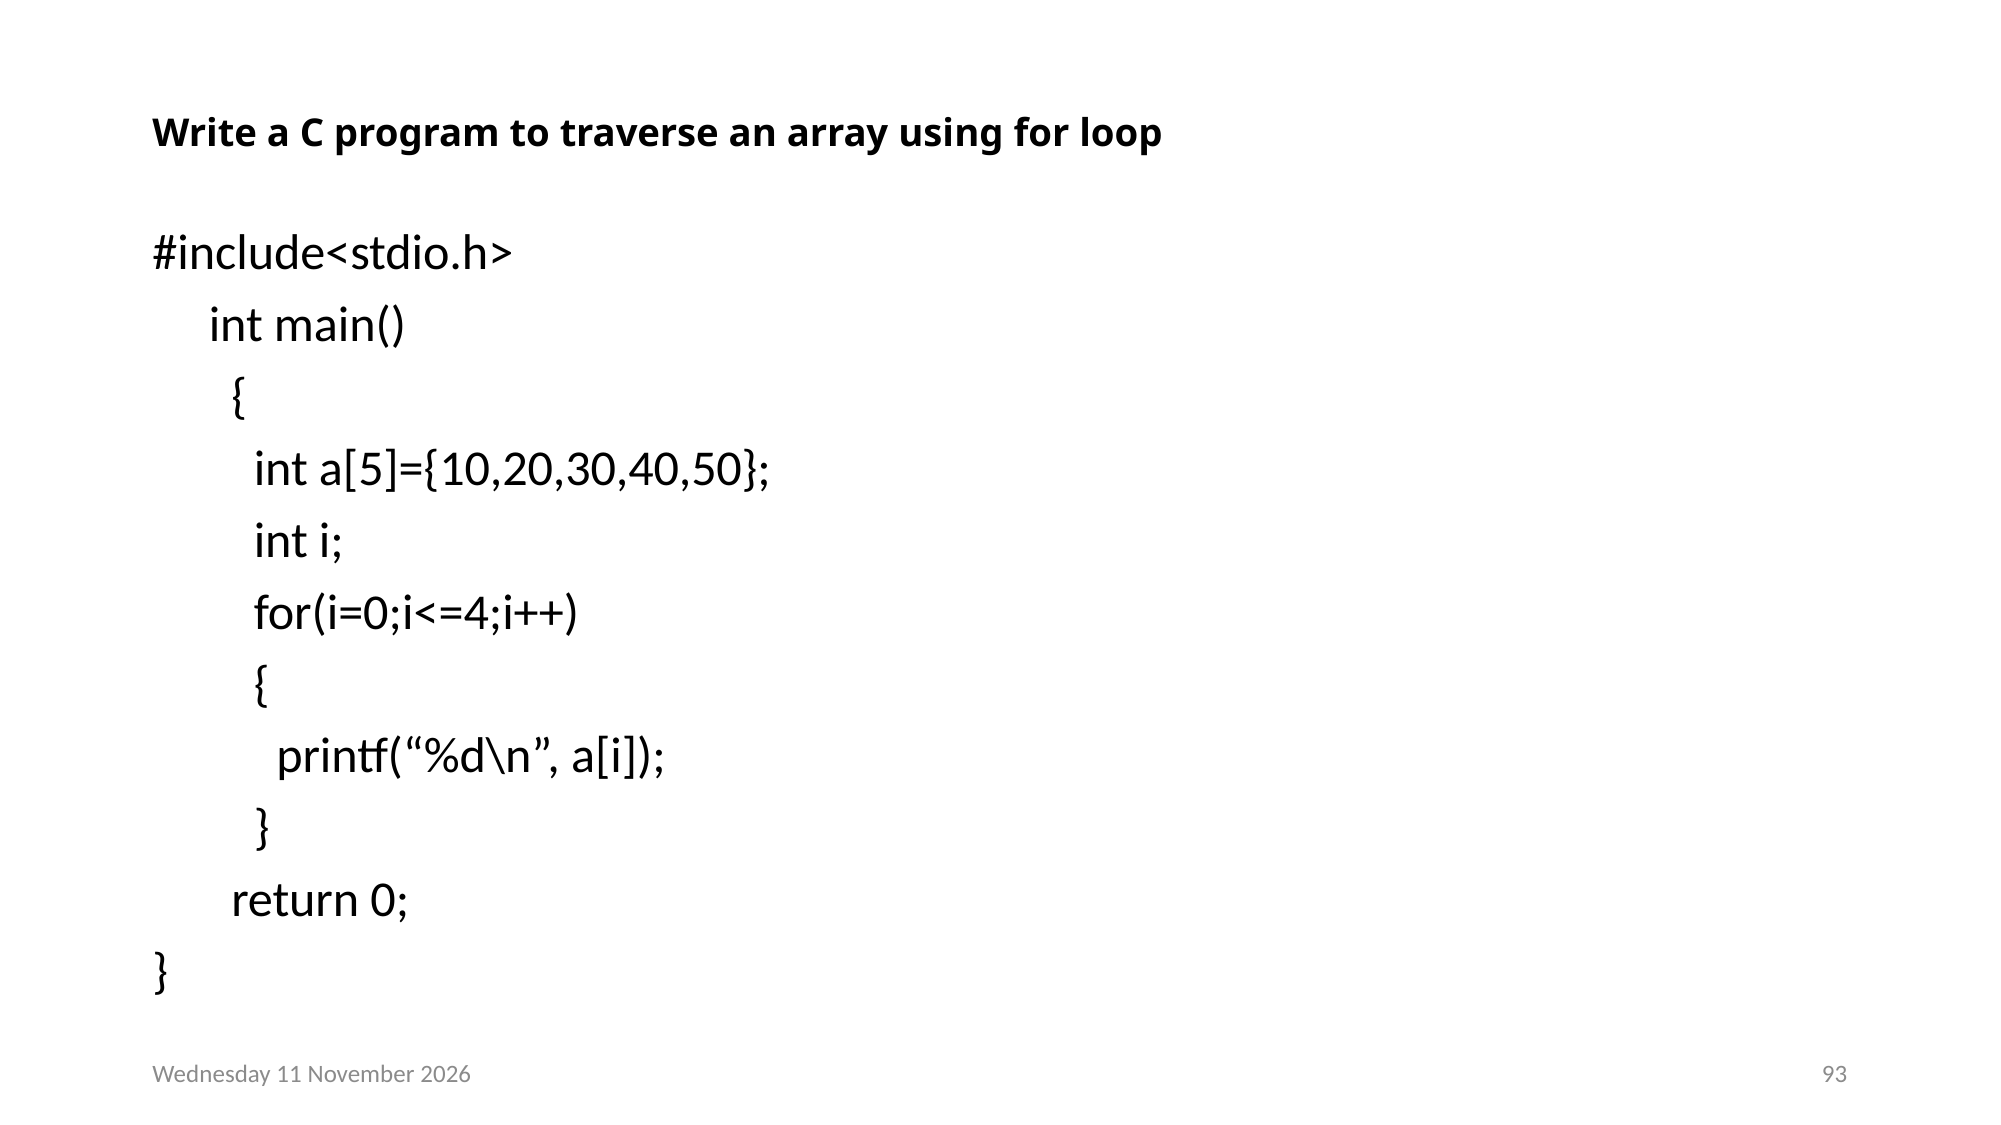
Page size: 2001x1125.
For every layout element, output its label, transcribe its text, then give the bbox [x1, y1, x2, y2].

title Write a C program to traverse an array using for loop [137, 59, 1863, 214]
slide_number 93 [1412, 1042, 1863, 1103]
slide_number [137, 1042, 588, 1103]
list #include<stdio.h> int main() { int a[5]={10,20,30,40,50}; int i; for(i=0;i<=4;i++) { printf(“%d\n”, a[i]); } return 0; } [137, 219, 1863, 1014]
